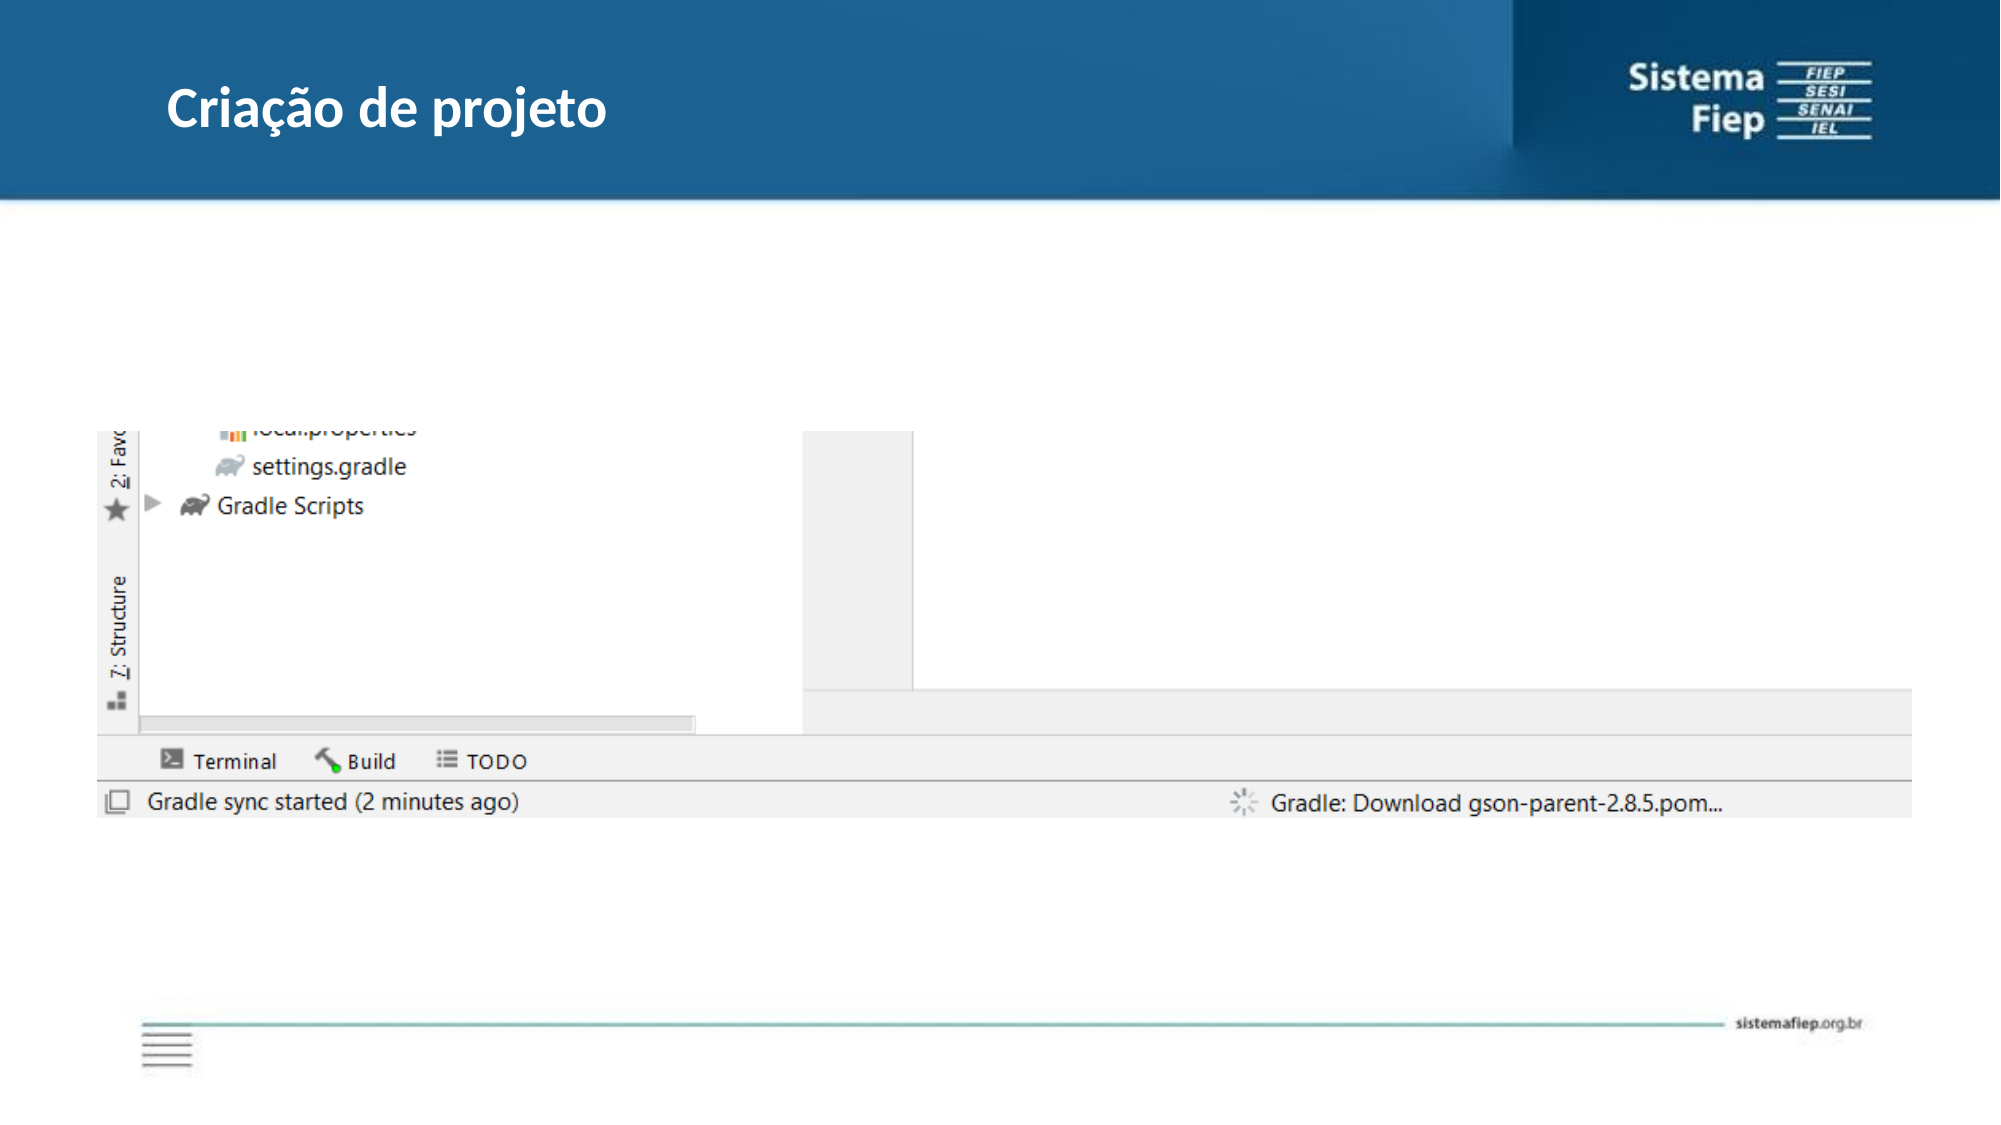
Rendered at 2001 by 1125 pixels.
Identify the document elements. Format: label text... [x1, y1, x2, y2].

title Criação de projeto [165, 66, 614, 257]
picture [0, 0, 2000, 1078]
